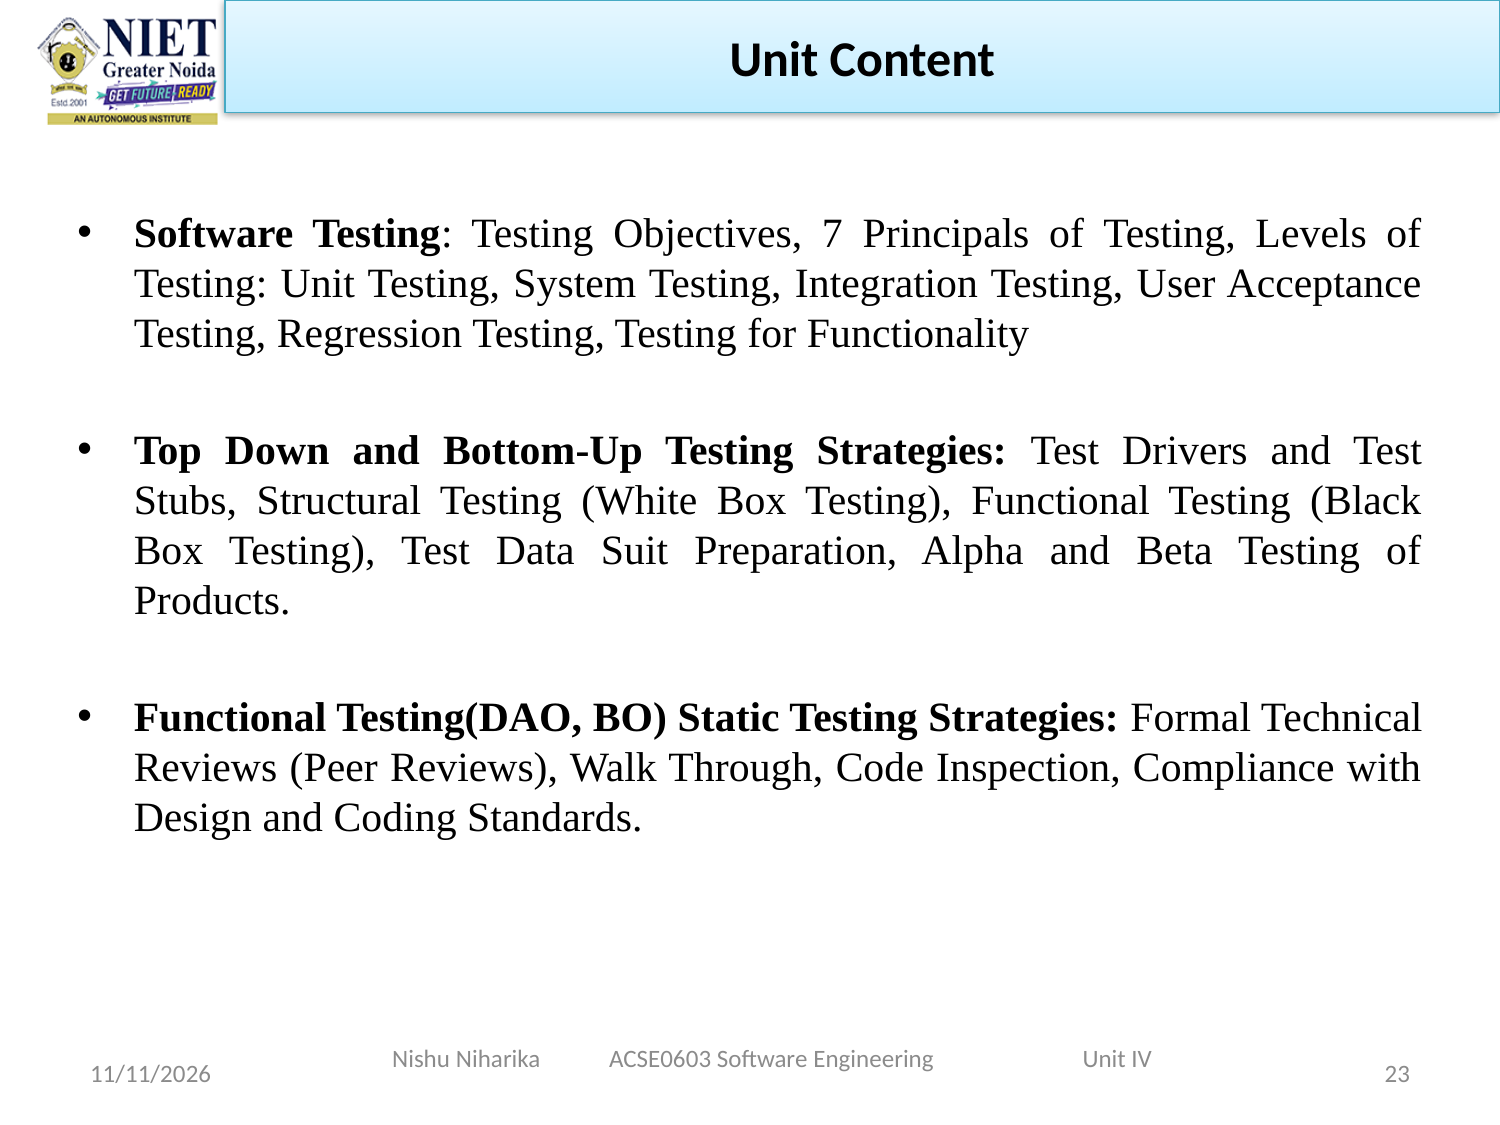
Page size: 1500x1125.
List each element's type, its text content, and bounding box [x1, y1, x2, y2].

footer Nishu Niharika ACSE0603 Software Engineering Unit IV [375, 1027, 1200, 1088]
text_box [749, 137, 1488, 988]
slide_number 23 [1074, 1042, 1425, 1103]
list Software Testing: Testing Objectives, 7 Principals of Testing, Levels of Testing: Unit Testing, System Testing, Integration Testing, User Acceptance Testing, Regression Testing, Testing for Functionality Top Down and Bottom-Up Testing Strategies: Test Drivers and Test Stubs, Structural Testing (White Box Testing), Functional Testing (Black Box Testing), Test Data Suit Preparation, Alpha and Beta Testing of Products. Functional Testing(DAO, BO) Static Testing Strategies: Formal Technical Reviews (Peer Reviews), Walk Through, Code Inspection, Compliance with Design and Coding Standards. [62, 198, 749, 931]
text_box Unit Content [224, 0, 1500, 113]
picture [37, 16, 218, 126]
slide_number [75, 1042, 425, 1103]
